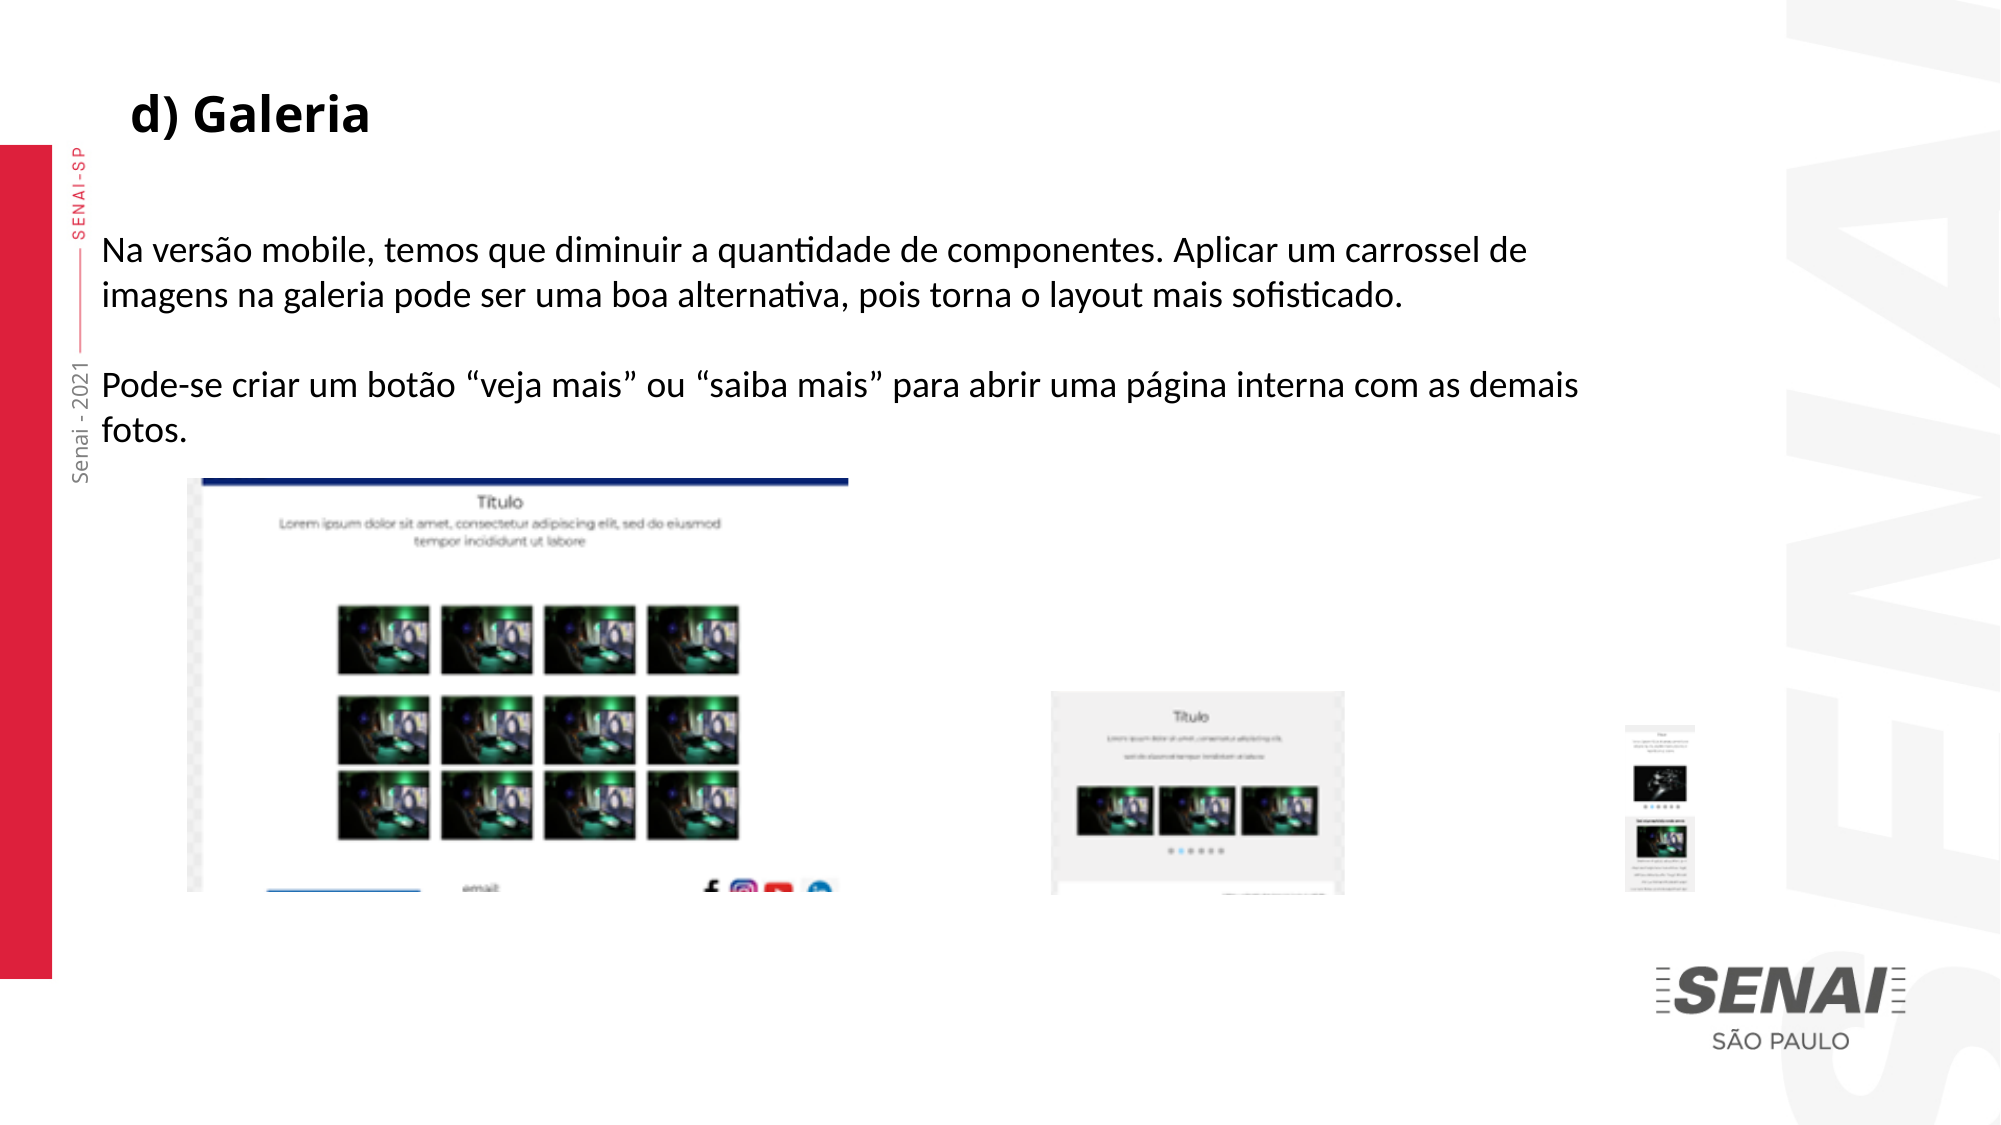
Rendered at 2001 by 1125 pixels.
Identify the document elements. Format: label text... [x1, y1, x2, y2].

text_box d) Galeria [90, 56, 1816, 217]
text_box d) Galeria [115, 81, 1841, 278]
text_box Na versão mobile, temos que diminuir a quantidade de componentes. Aplicar um carrossel de imagens na galeria pode ser uma boa alternativa, pois torna o layout mais sofisticado. Pode-se criar um botão “veja mais” ou “saiba mais” para abrir uma página interna com as demais fotos. [86, 217, 1660, 548]
picture [0, 0, 2001, 1125]
list Senai - 2021 [61, 345, 99, 570]
